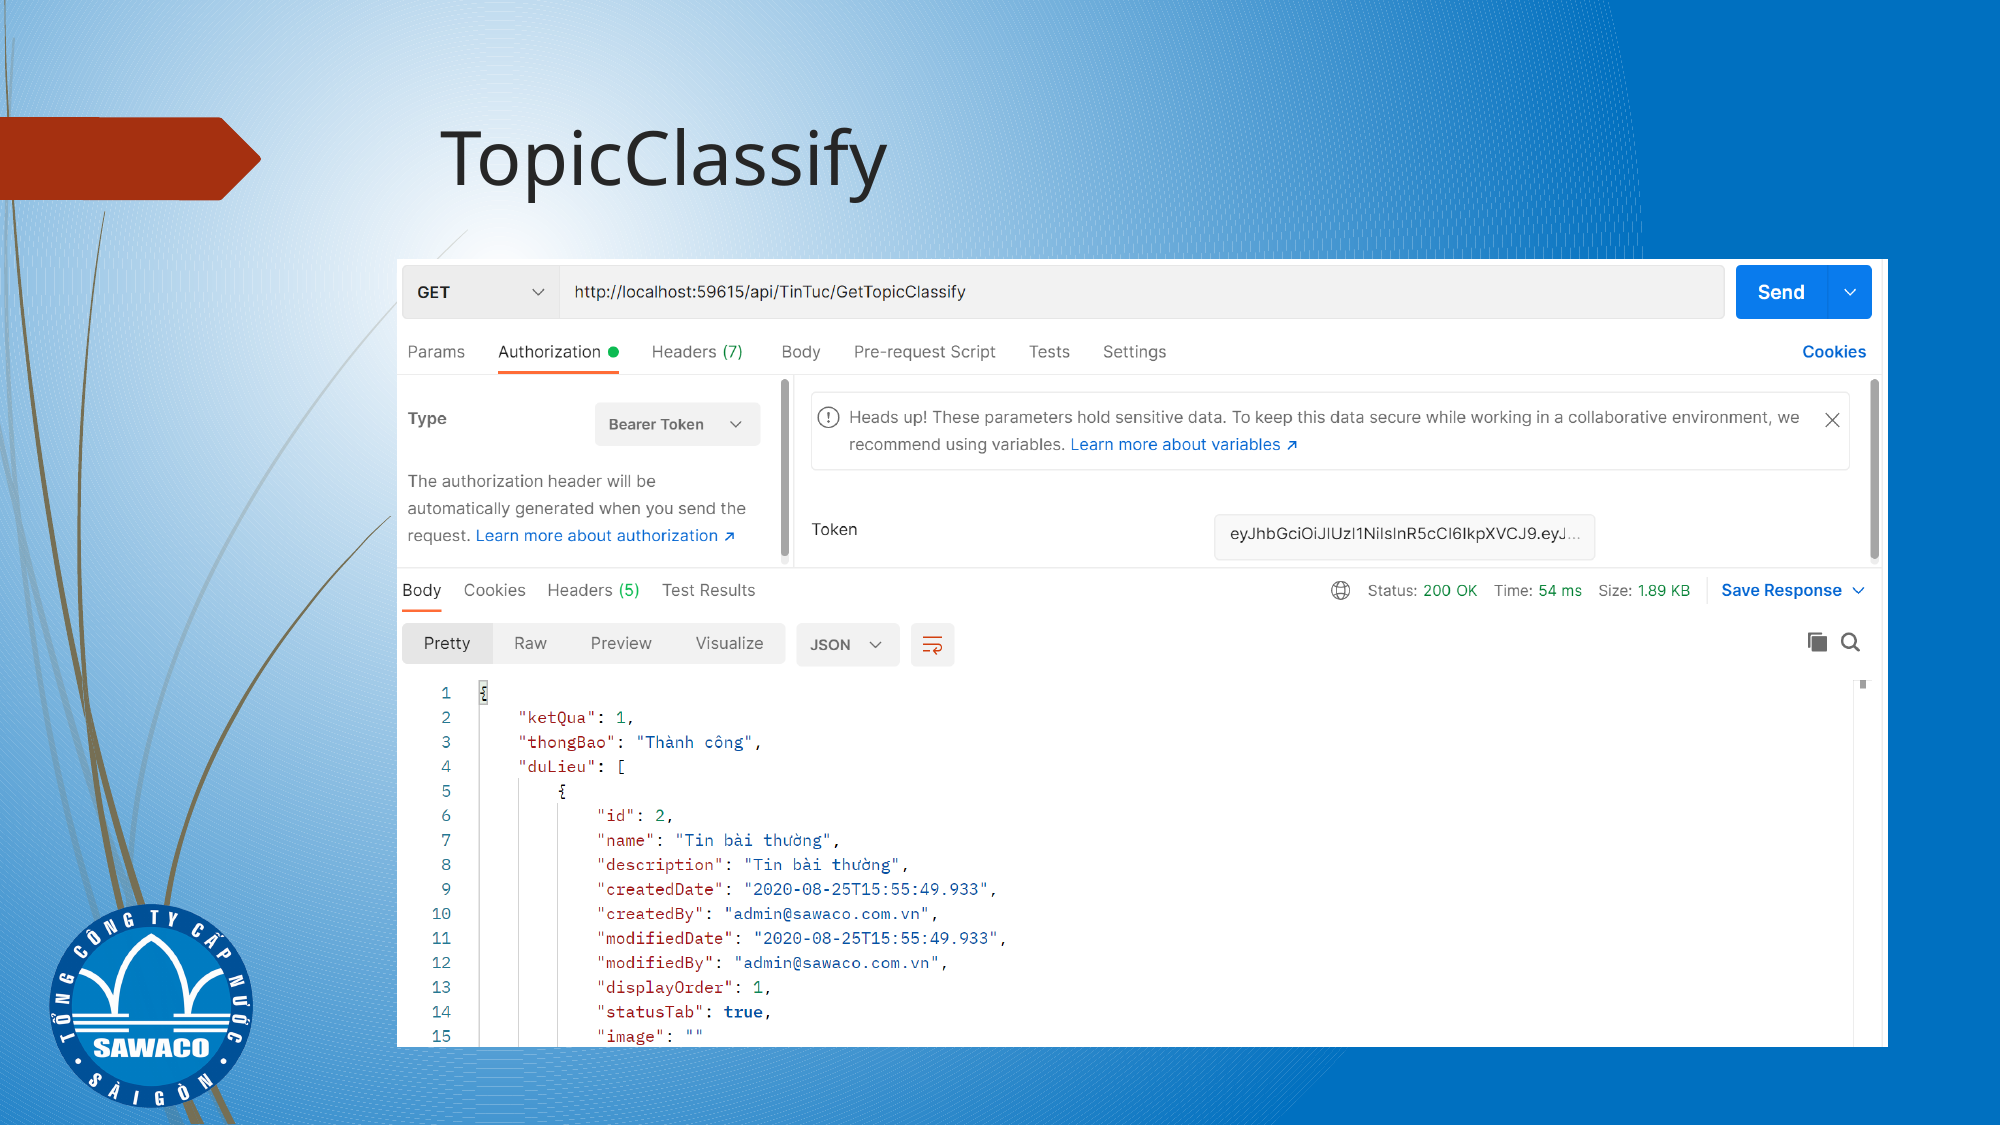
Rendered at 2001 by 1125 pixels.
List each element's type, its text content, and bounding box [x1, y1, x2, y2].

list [397, 258, 1888, 1047]
picture [49, 904, 253, 1108]
title TopicClassify [425, 102, 1888, 258]
